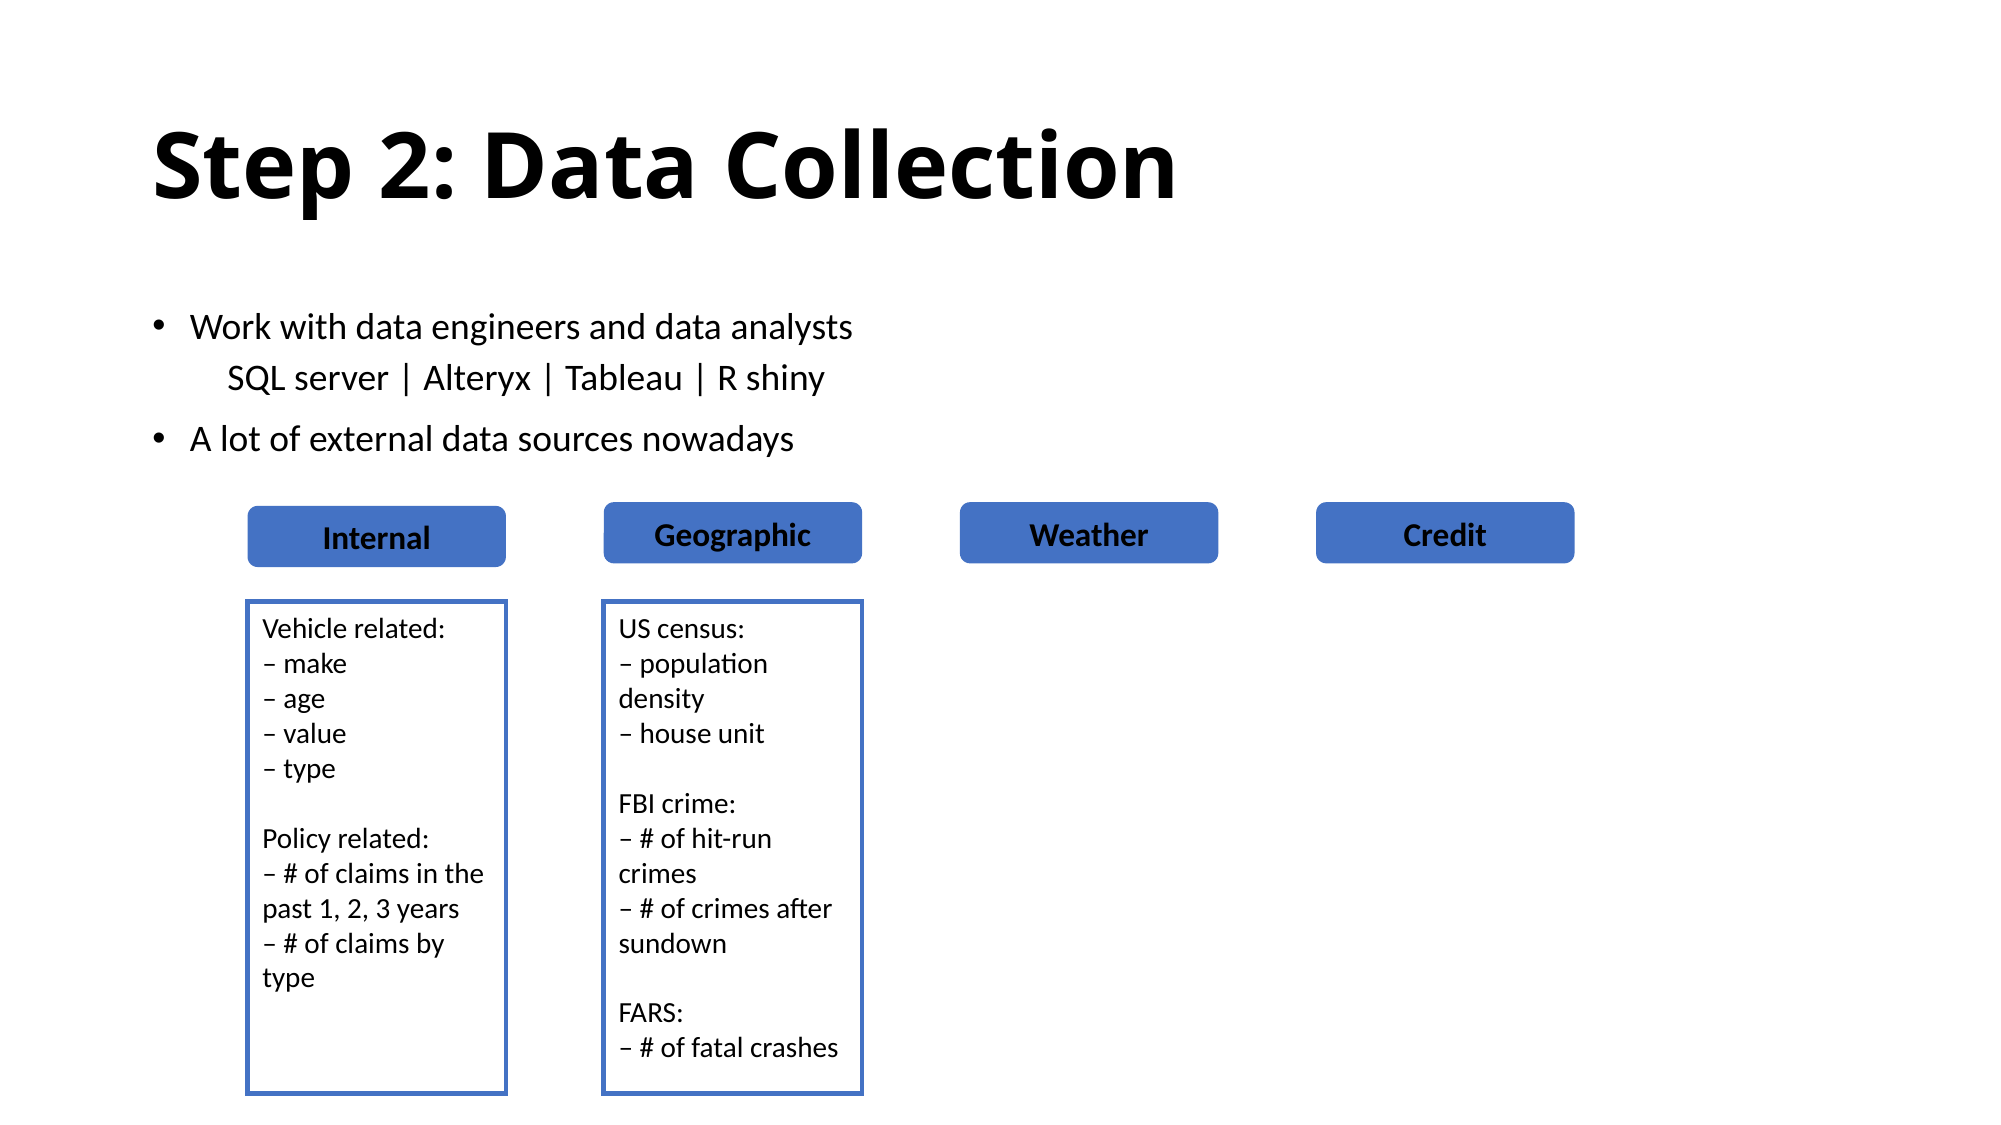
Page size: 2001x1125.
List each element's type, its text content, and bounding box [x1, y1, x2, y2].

text_box Credit [1316, 502, 1575, 564]
text_box Internal [247, 505, 506, 568]
list Work with data engineers and data analysts SQL server | Alteryx | Tableau | R shiny A lot of external data sources nowadays [137, 299, 1863, 1066]
text_box US census: – population density – house unit FBI crime: – # of hit-run crimes – # of crimes after sundown FARS: – # of fatal crashes [603, 601, 863, 1094]
text_box Vehicle related: – make – age – value – type Policy related: – # of claims in the past 1, 2, 3 years – # of claims by type [247, 601, 507, 1094]
title Step 2: Data Collection [137, 59, 1863, 278]
text_box Geographic [603, 502, 863, 564]
text_box Weather [959, 502, 1219, 564]
